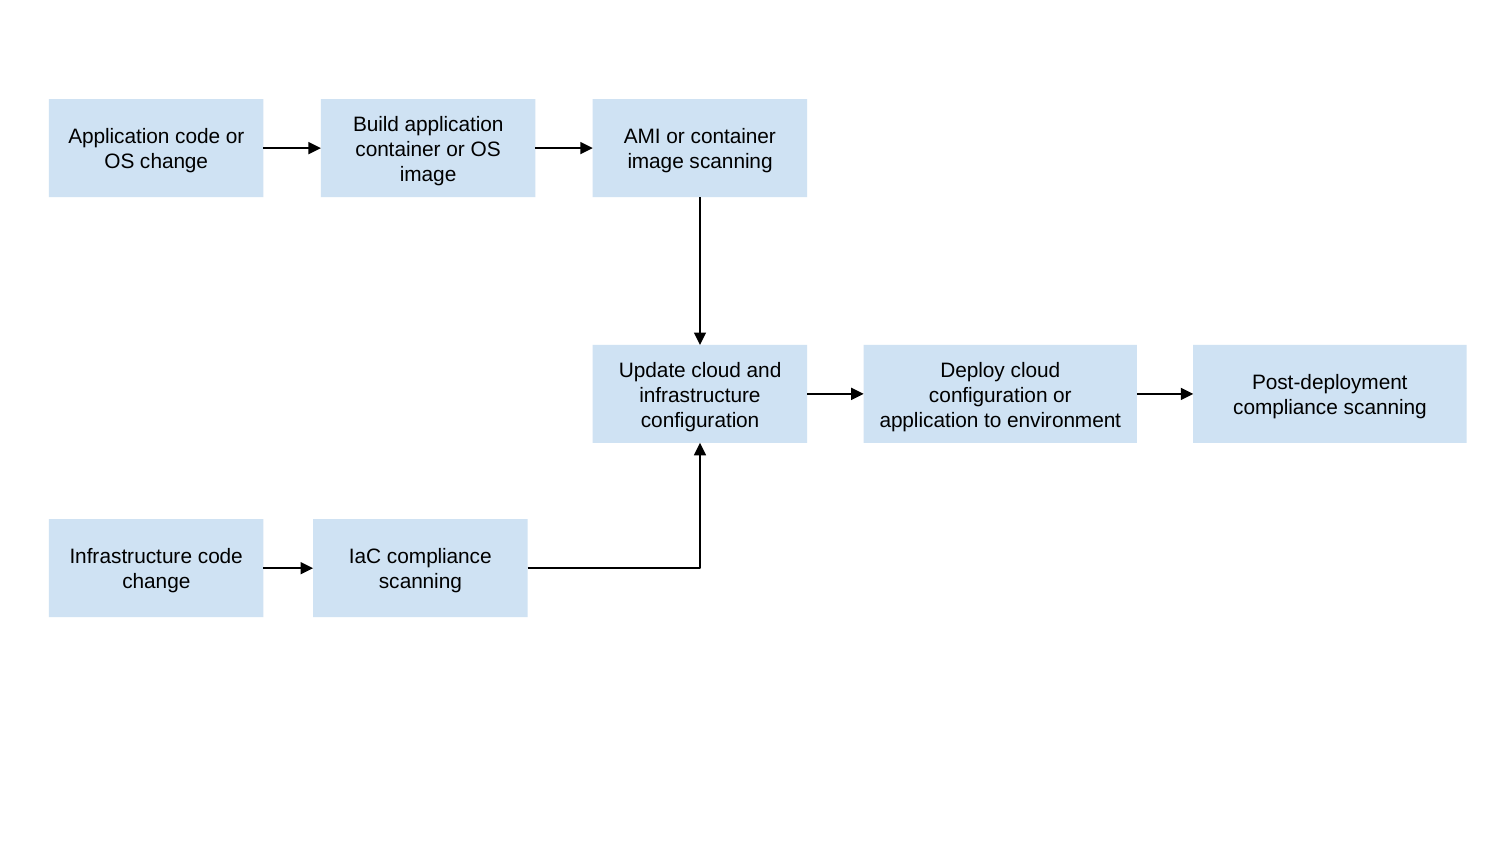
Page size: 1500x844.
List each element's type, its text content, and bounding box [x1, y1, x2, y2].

text_box Infrastructure code change [48, 519, 264, 618]
text_box IaC compliance scanning [313, 519, 528, 618]
text_box Post-deployment compliance scanning [1193, 344, 1467, 443]
text_box Build application container or OS image [320, 99, 536, 198]
text_box Application code or OS change [48, 99, 264, 198]
text_box Deploy cloud configuration or application to environment [863, 344, 1137, 443]
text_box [527, 442, 701, 569]
text_box Update cloud and infrastructure configuration [592, 344, 808, 443]
text_box AMI or container image scanning [592, 99, 808, 198]
